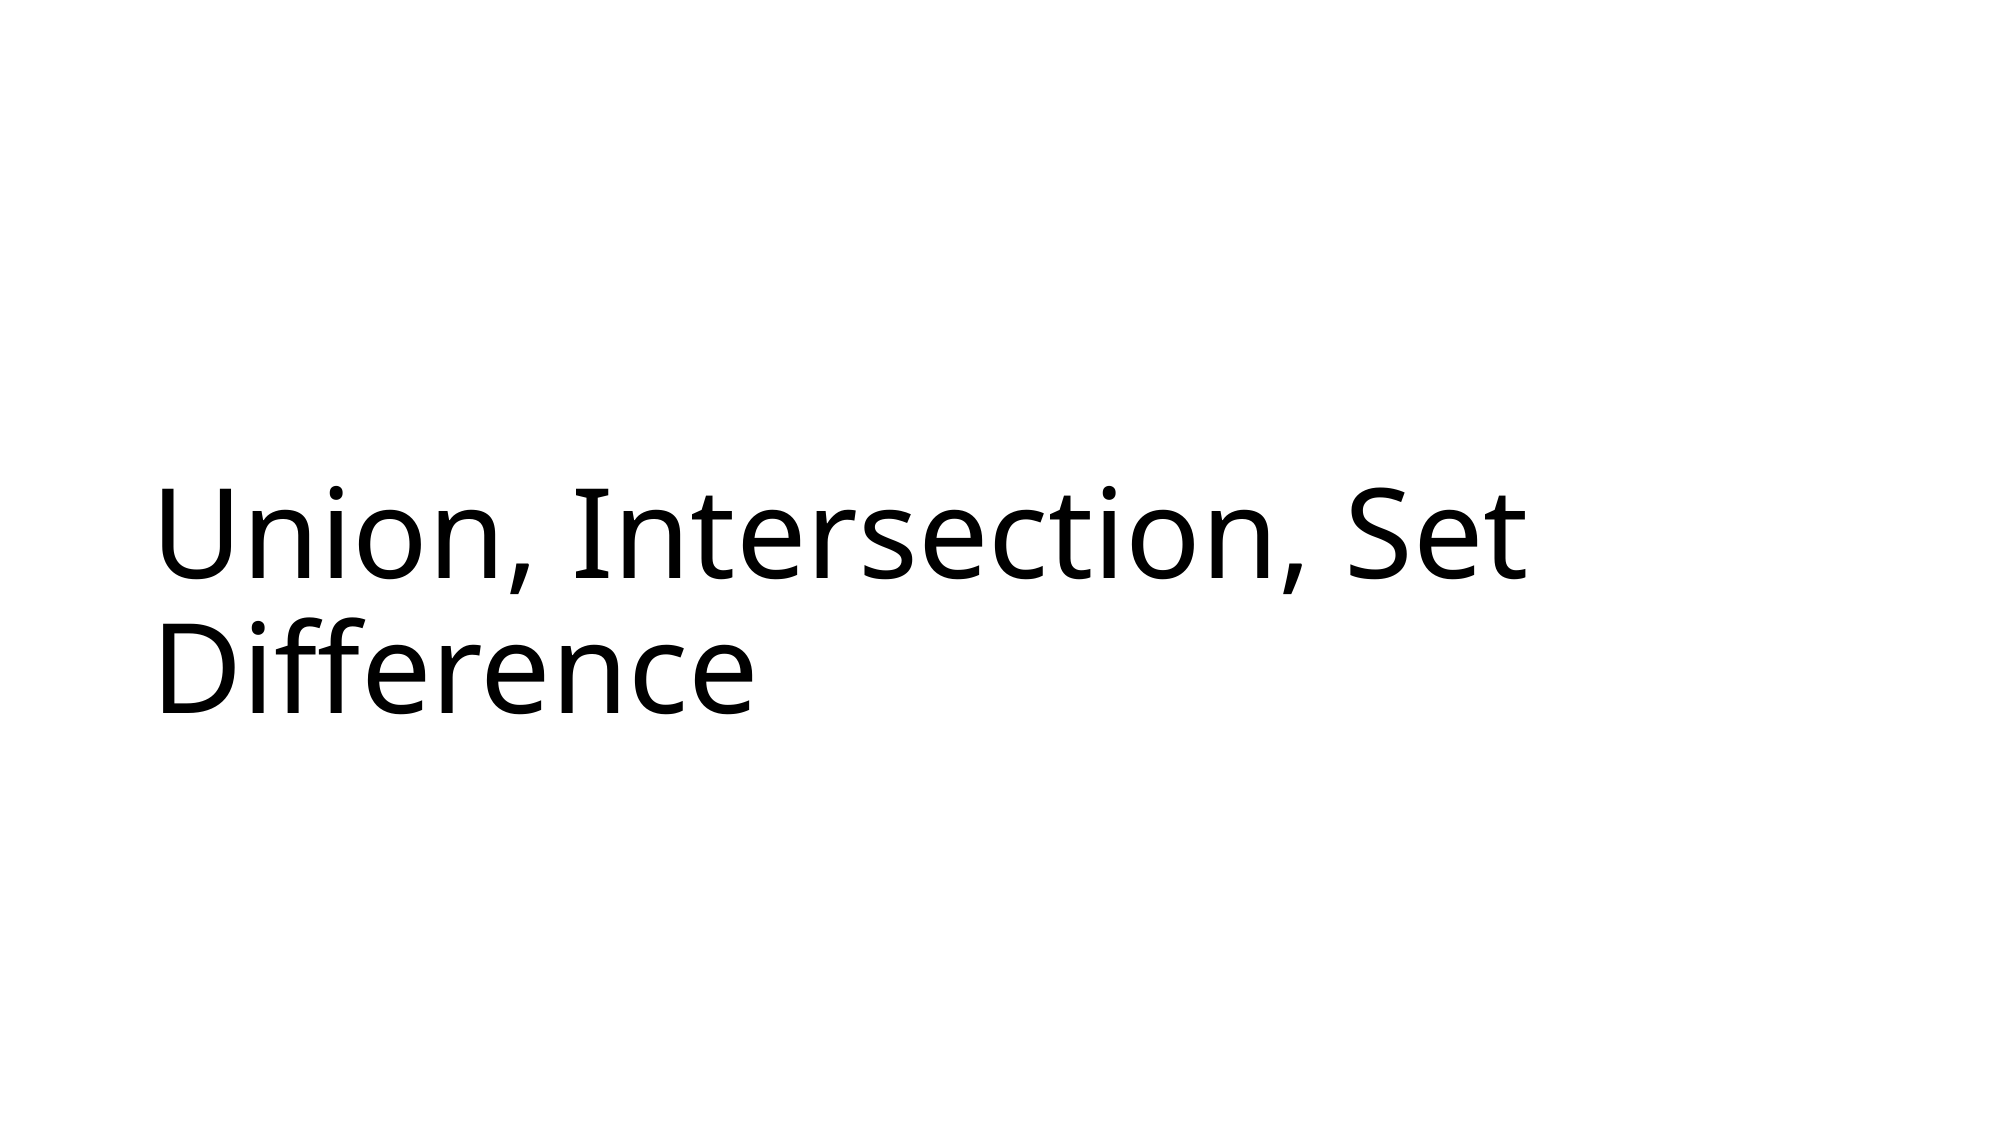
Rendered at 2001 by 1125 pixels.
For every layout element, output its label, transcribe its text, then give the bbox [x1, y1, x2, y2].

title Union, Intersection, Set Difference [136, 280, 1862, 749]
